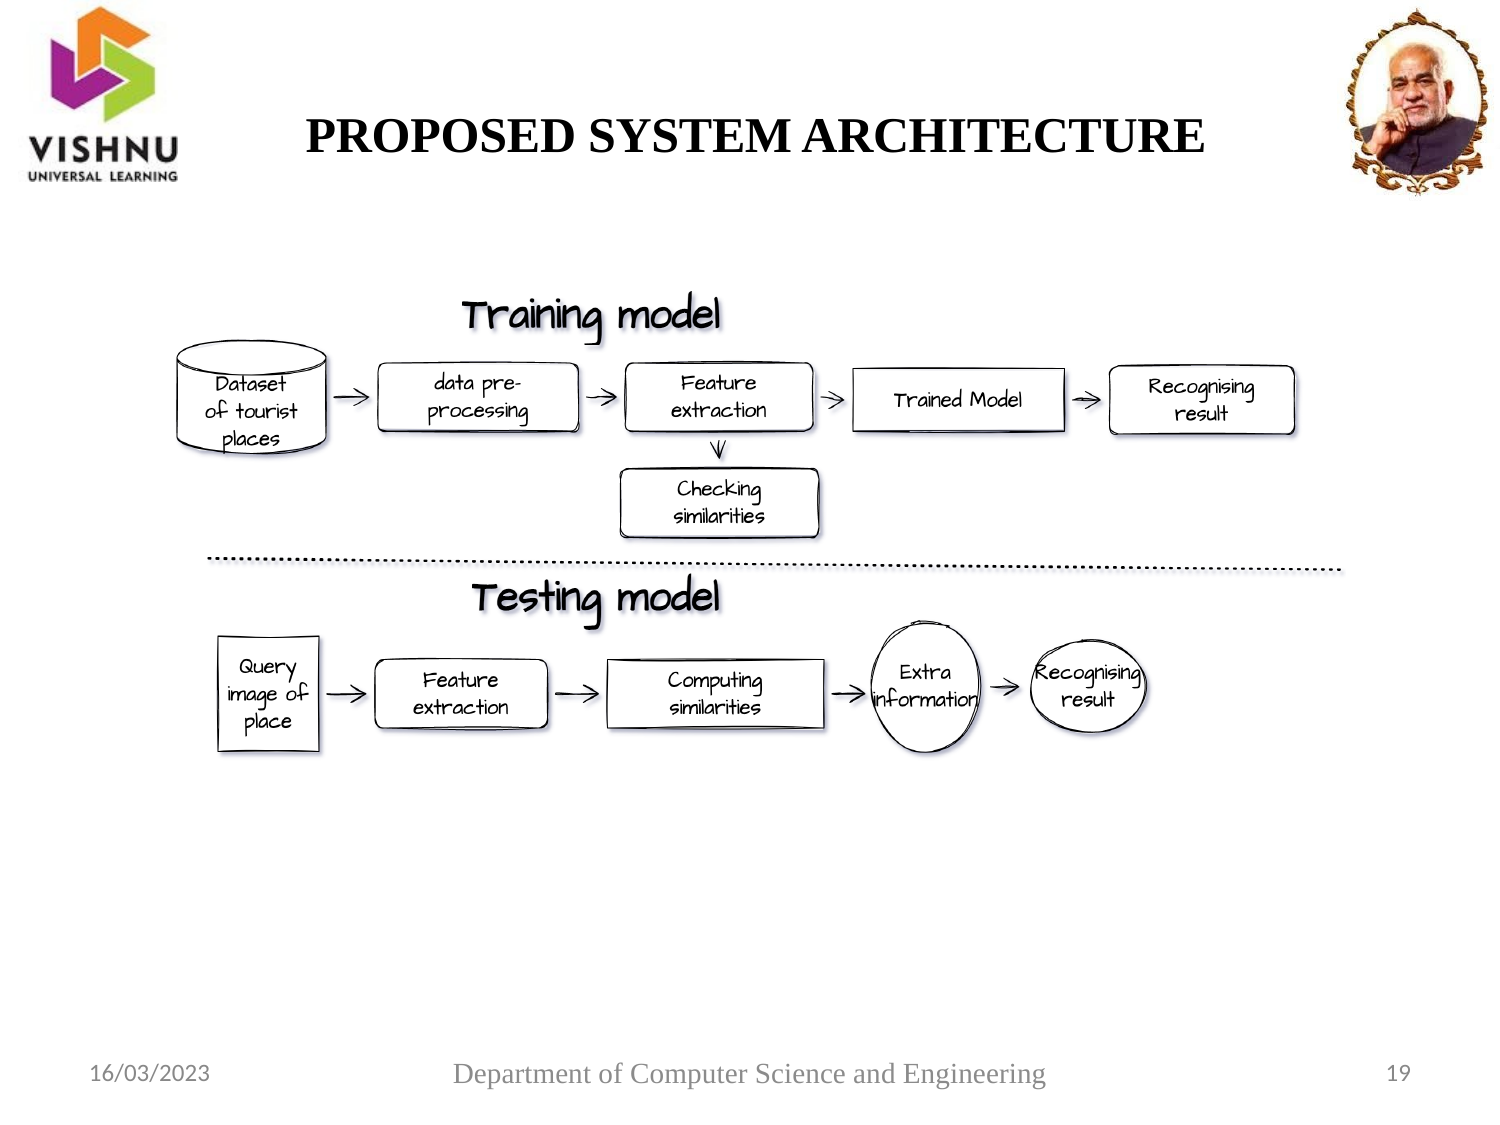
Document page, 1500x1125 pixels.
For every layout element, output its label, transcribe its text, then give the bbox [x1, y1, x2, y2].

picture [18, 0, 178, 182]
footer Department of Computer Science and Engineering [238, 1054, 1262, 1125]
title PROPOSED SYSTEM ARCHITECTURE [254, 100, 1246, 262]
slide_number 19 [1379, 1060, 1418, 1125]
picture [1337, 0, 1500, 202]
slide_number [86, 1060, 212, 1125]
picture [163, 263, 1346, 796]
